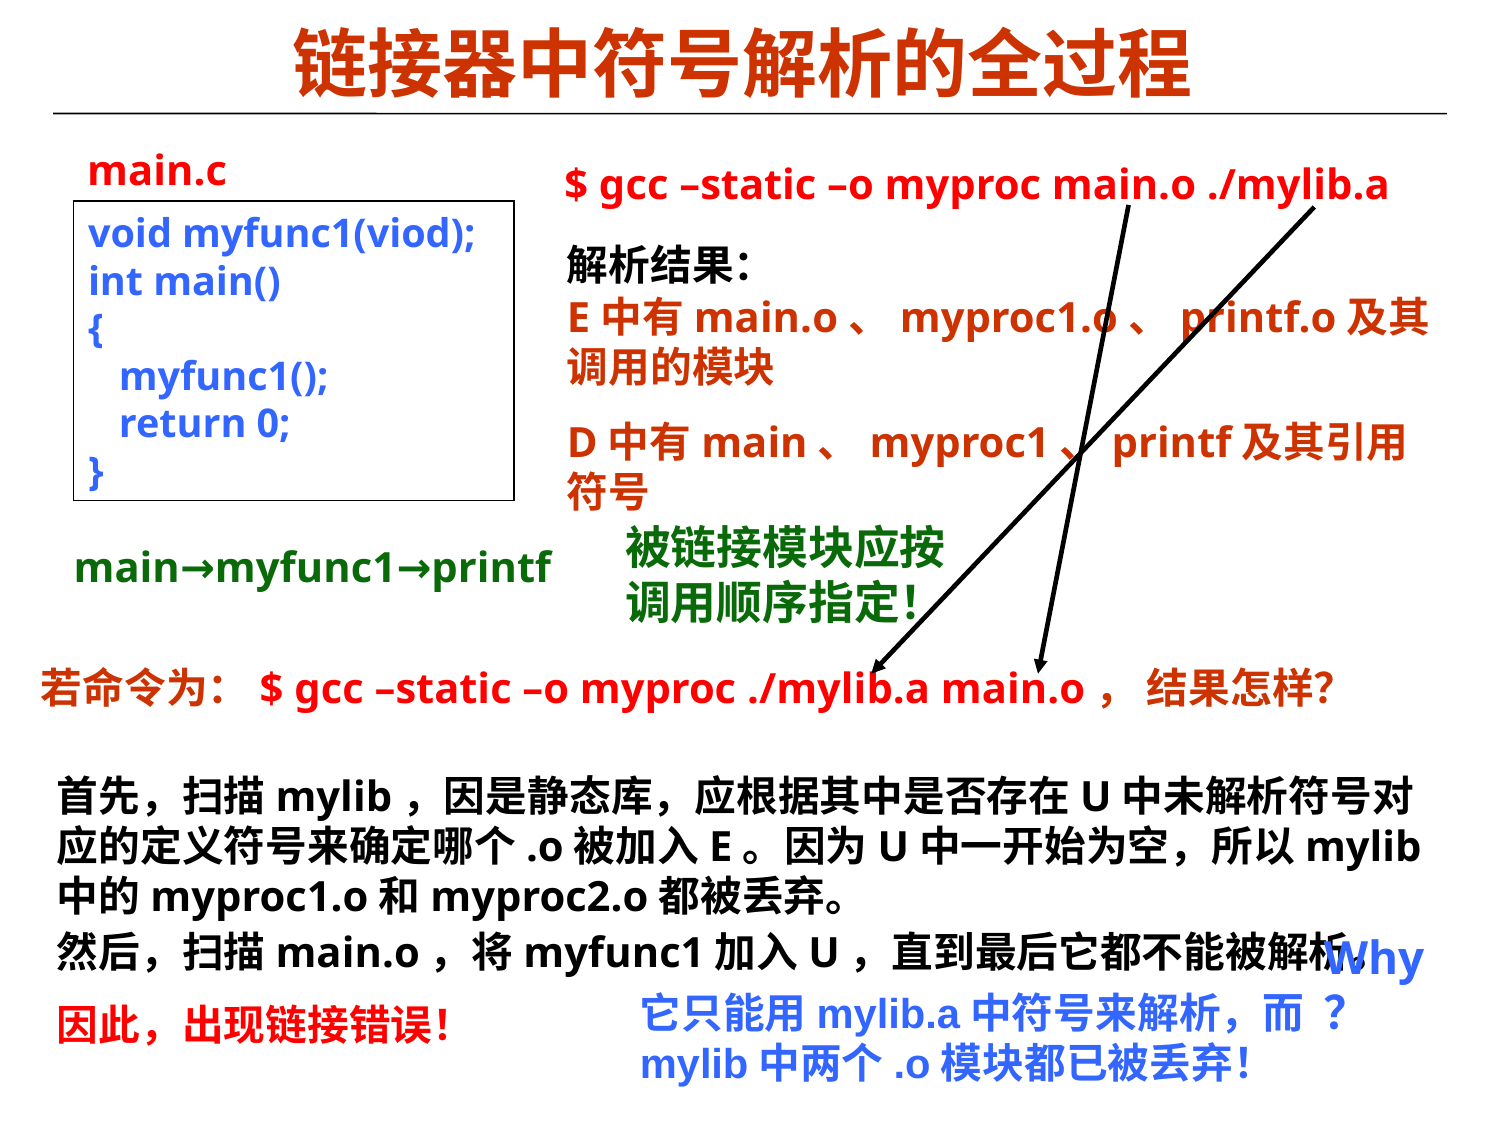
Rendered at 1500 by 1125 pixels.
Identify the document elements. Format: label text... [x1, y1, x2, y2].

text_box 首先，扫描mylib，因是静态库，应根据其中是否存在U中未解析符号对应的定义符号来确定哪个.o被加入E。因为U中一开始为空，所以mylib中的myproc1.o和myproc2.o都被丢弃。 然后，扫描main.o，将myfunc1加入U，直到最后它都不能被解析。 因此，出现链接错误！ [42, 762, 1469, 1057]
text_box 解析结果： E中有main.o、myproc1.o、printf.o及其调用的模块 D中有main、myproc1、printf及其引用符号 [552, 231, 1123, 524]
text_box main→myfunc1→printf [58, 533, 600, 599]
text_box main.c [72, 136, 311, 202]
text_box [1034, 204, 1129, 674]
text_box void myfunc1(viod); int main() { myfunc1(); return 0; } [73, 200, 515, 501]
text_box 解析结果： E中有main.o、myproc1.o、printf.o及其调用的模块 D中有main、myproc1、printf及其引用符号 [1068, 231, 1448, 524]
text_box Why？ [1321, 921, 1477, 1046]
text_box 被链接模块应按调用顺序指定！ [610, 510, 977, 636]
text_box [871, 636, 908, 674]
text_box $ gcc –static –o myproc main.o ./mylib.a [549, 150, 1440, 215]
title 链接器中符号解析的全过程 [74, 15, 1426, 109]
text_box 若命令为：$ gcc –static –o myproc ./mylib.a main.o， 结果怎样？ [26, 654, 1474, 720]
text_box 它只能用mylib.a中符号来解析，而mylib中两个.o模块都已被丢弃！ [624, 979, 1367, 1095]
